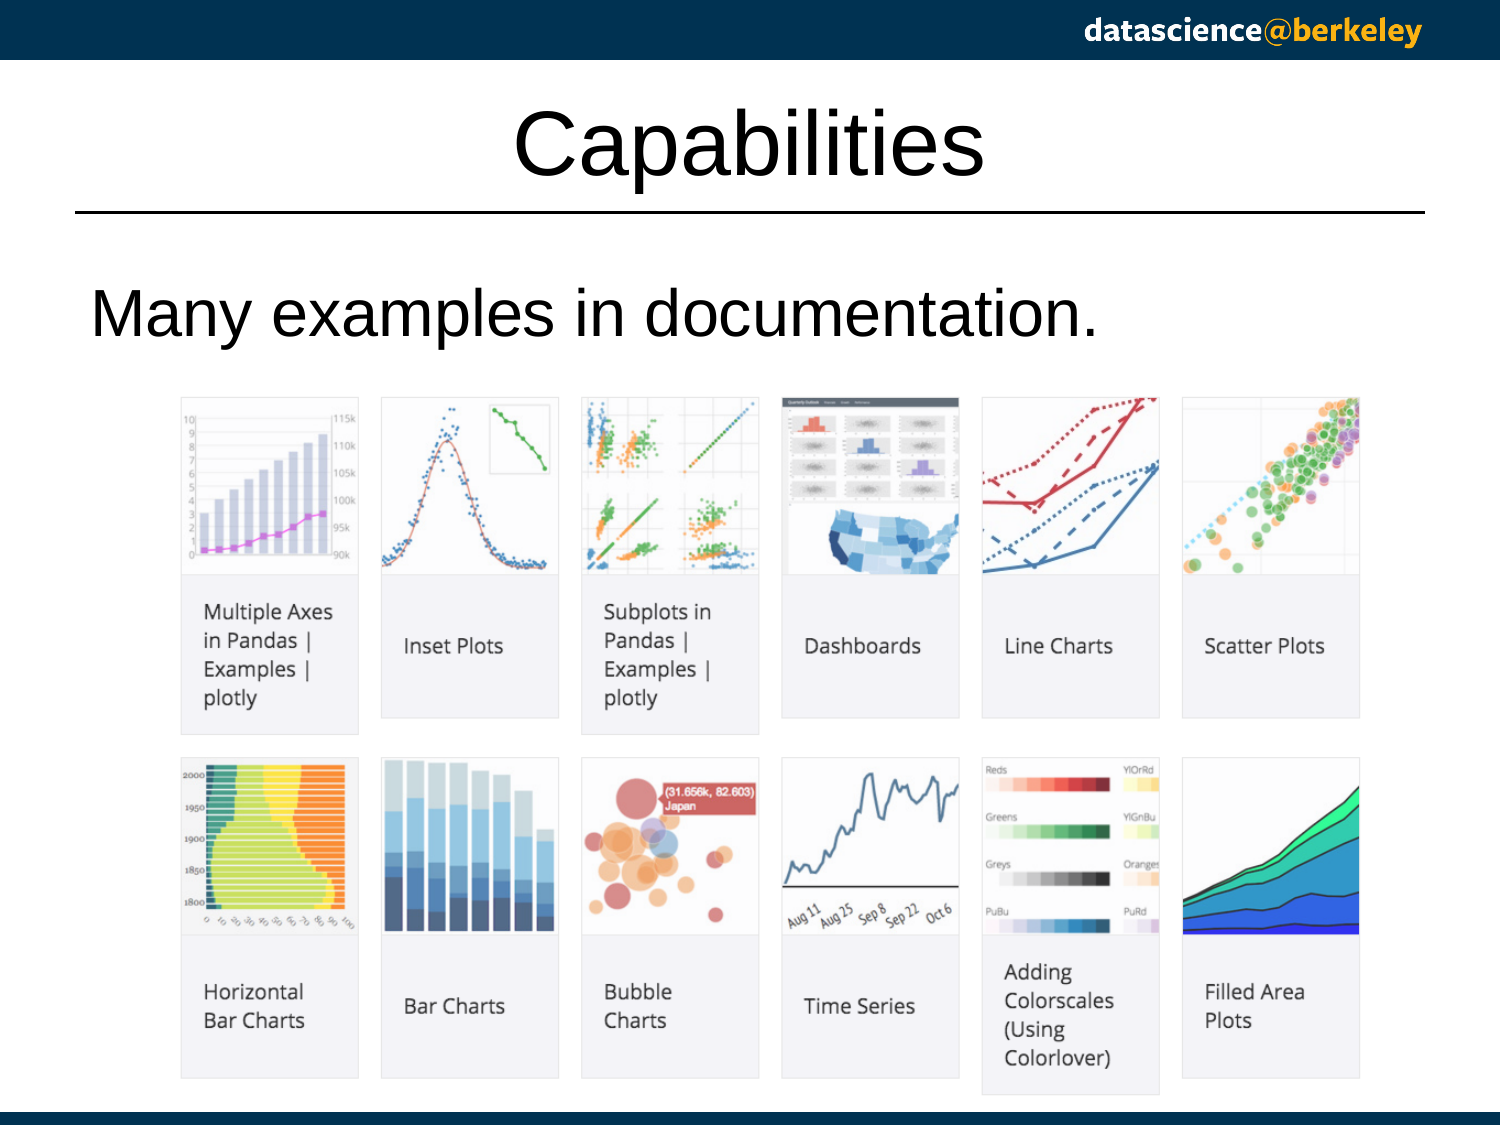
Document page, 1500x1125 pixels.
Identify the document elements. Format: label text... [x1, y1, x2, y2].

list Many examples in documentation. [75, 262, 1425, 1005]
title Capabilities [75, 45, 1425, 233]
picture [172, 387, 1369, 1103]
picture [1079, 10, 1431, 52]
